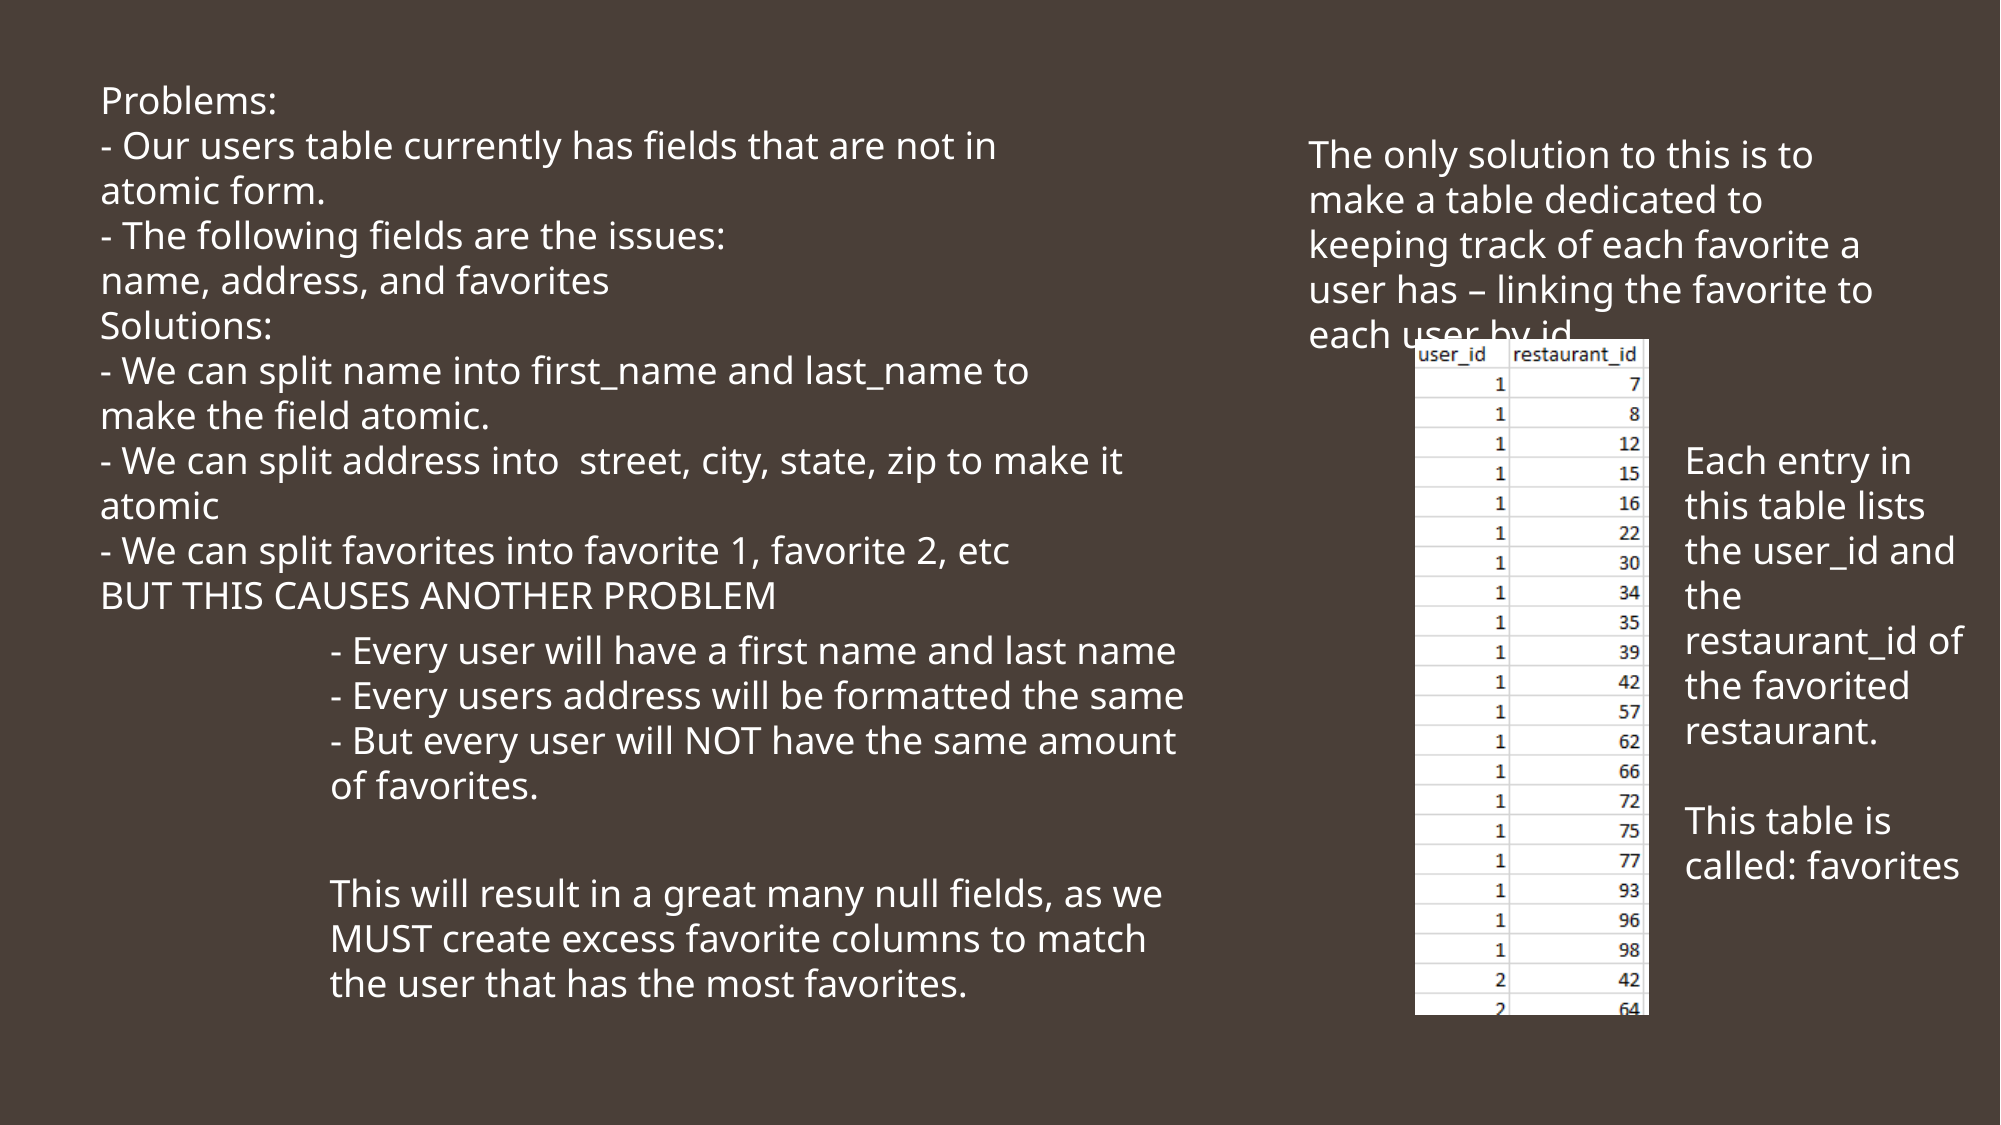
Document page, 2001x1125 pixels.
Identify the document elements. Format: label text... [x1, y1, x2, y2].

text_box - Every user will have a first name and last name - Every users address will be formatted the same - But every user will NOT have the same amount of favorites. [315, 619, 1201, 862]
text_box The only solution to this is to make a table dedicated to keeping track of each favorite a user has – linking the favorite to each user by id. [1293, 123, 1915, 364]
text_box This will result in a great many null fields, as we MUST create excess favorite columns to match the user that has the most favorites. [314, 862, 1202, 1013]
picture [1415, 339, 1650, 1016]
text_box Problems: - Our users table currently has fields that are not in atomic form. - The following fields are the issues: name, address, and favorites [85, 69, 1127, 294]
text_box Solutions: - We can split name into first_name and last_name to make the field atomic. - We can split address into street, city, state, zip to make it atomic - We can split favorites into favorite 1, favorite 2, etc BUT THIS CAUSES ANOTHER PROBLEM [84, 294, 1152, 625]
text_box Each entry in this table lists the user_id and the restaurant_id of the favorited restaurant. This table is called: favorites [1669, 429, 1987, 895]
